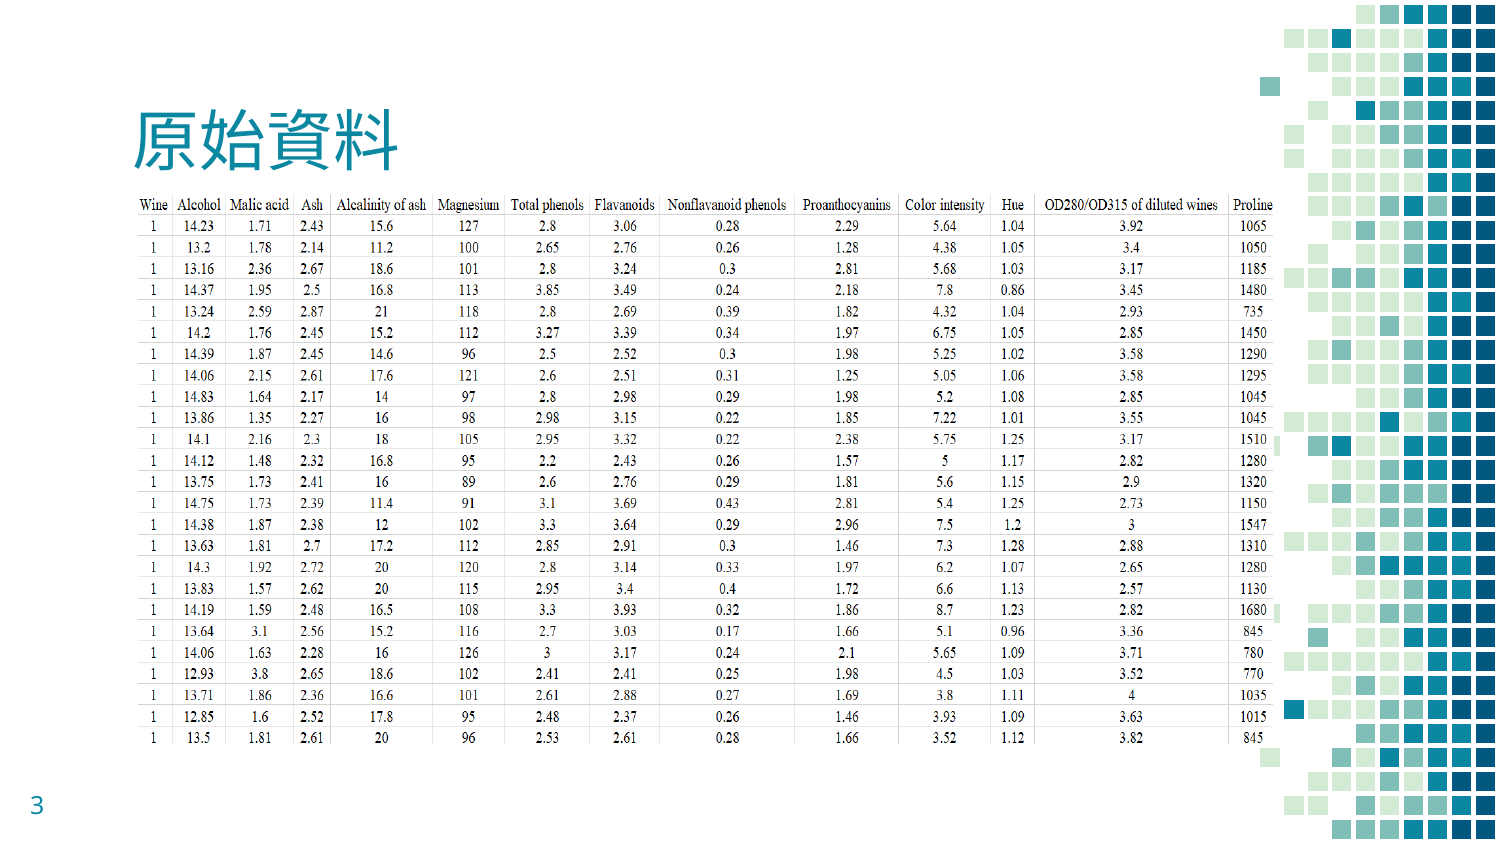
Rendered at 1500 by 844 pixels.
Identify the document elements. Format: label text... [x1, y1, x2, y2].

slide_number 3 [15, 774, 105, 839]
picture [136, 193, 1274, 745]
title 原始資料 [117, 52, 1227, 194]
